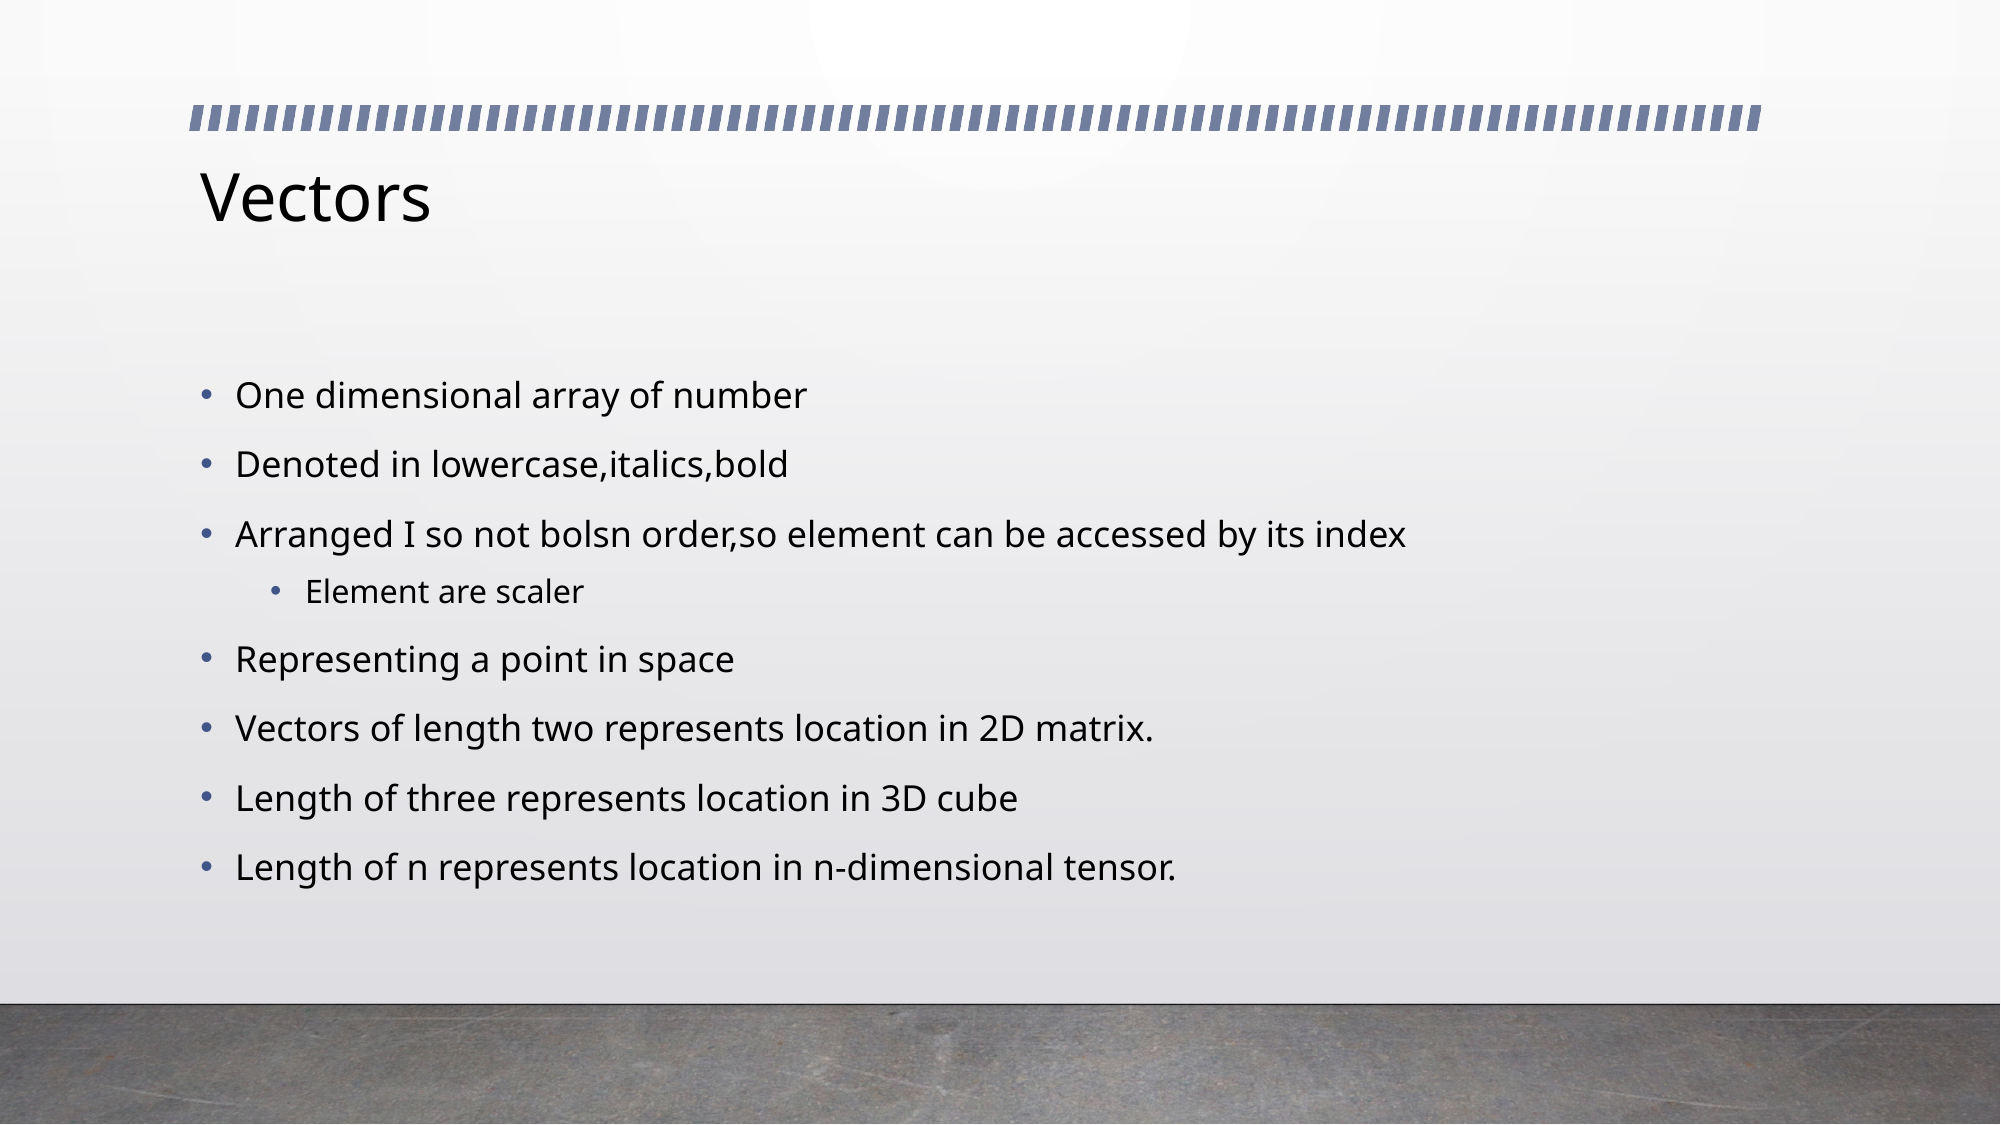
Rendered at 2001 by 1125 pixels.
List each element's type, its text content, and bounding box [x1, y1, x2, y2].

list One dimensional array of number Denoted in lowercase,italics,bold Arranged I so not bolsn order,so element can be accessed by its index Element are scaler Representing a point in space Vectors of length two represents location in 2D matrix. Length of three represents location in 3D cube Length of n represents location in n-dimensional tensor. [185, 356, 1761, 897]
title Vectors [185, 156, 1761, 329]
picture [0, 1004, 2000, 1124]
